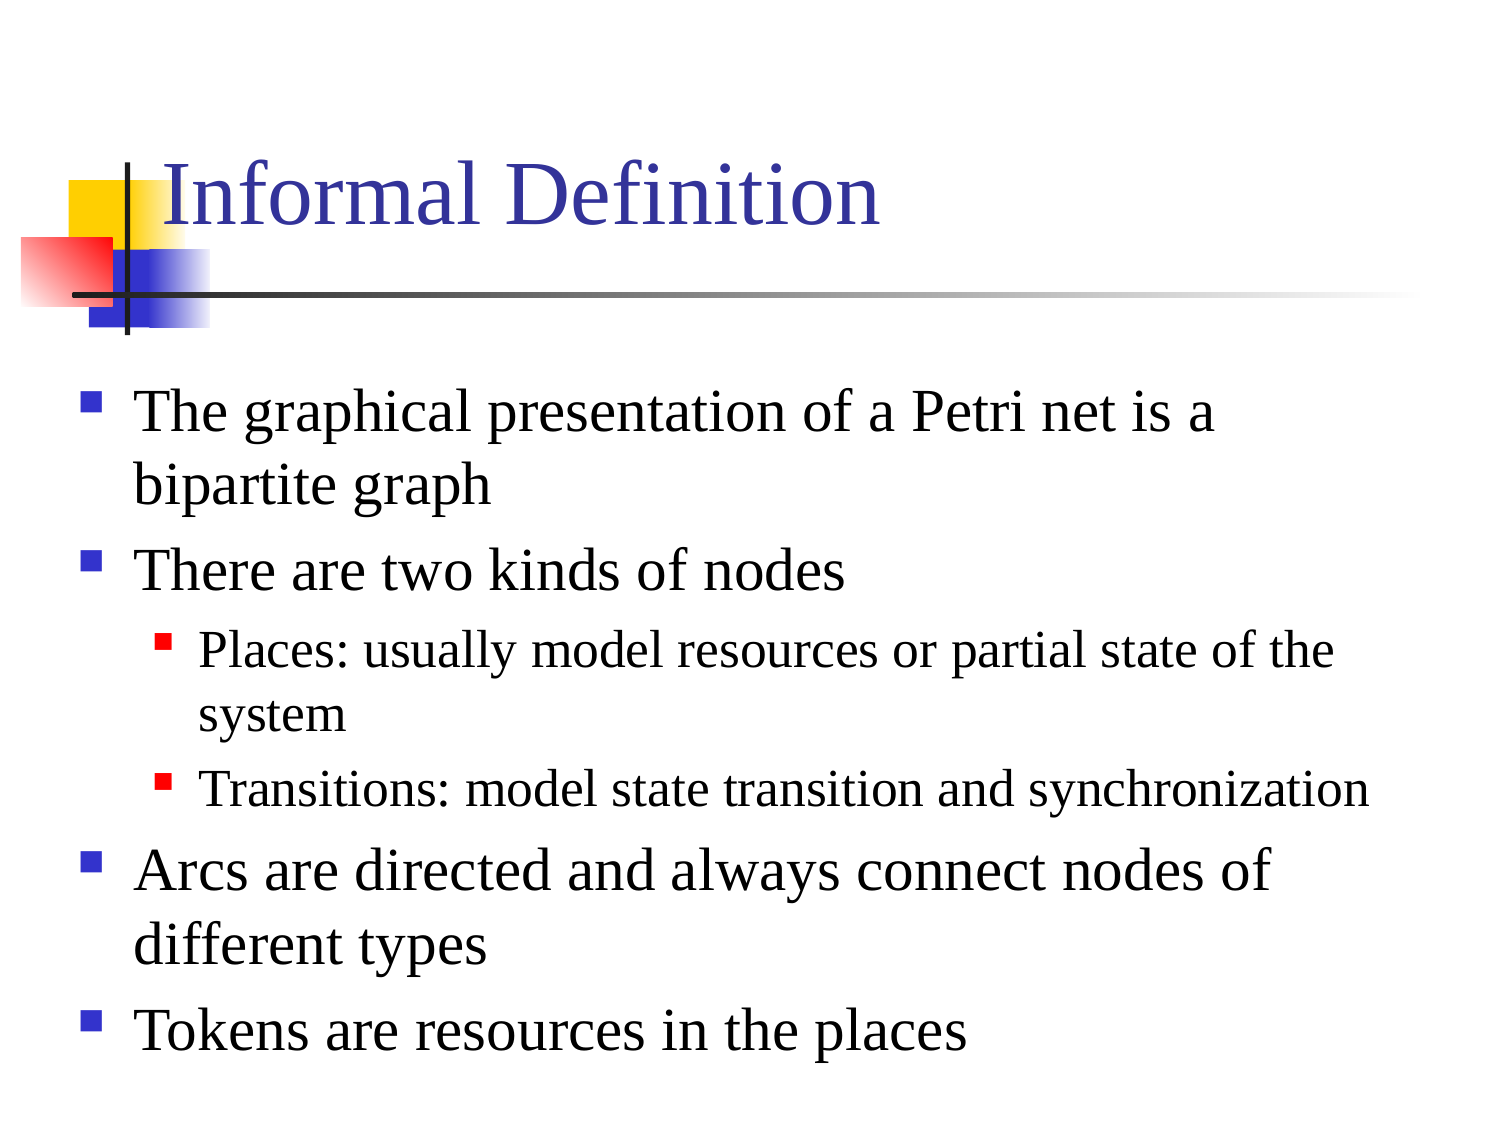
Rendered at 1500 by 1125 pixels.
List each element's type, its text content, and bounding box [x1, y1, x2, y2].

title Informal Definition [146, 112, 1497, 250]
list The graphical presentation of a Petri net is a bipartite graph There are two kinds of nodes Places: usually model resources or partial state of the system Transitions: model state transition and synchronization Arcs are directed and always connect nodes of different types Tokens are resources in the places [62, 362, 1438, 1080]
